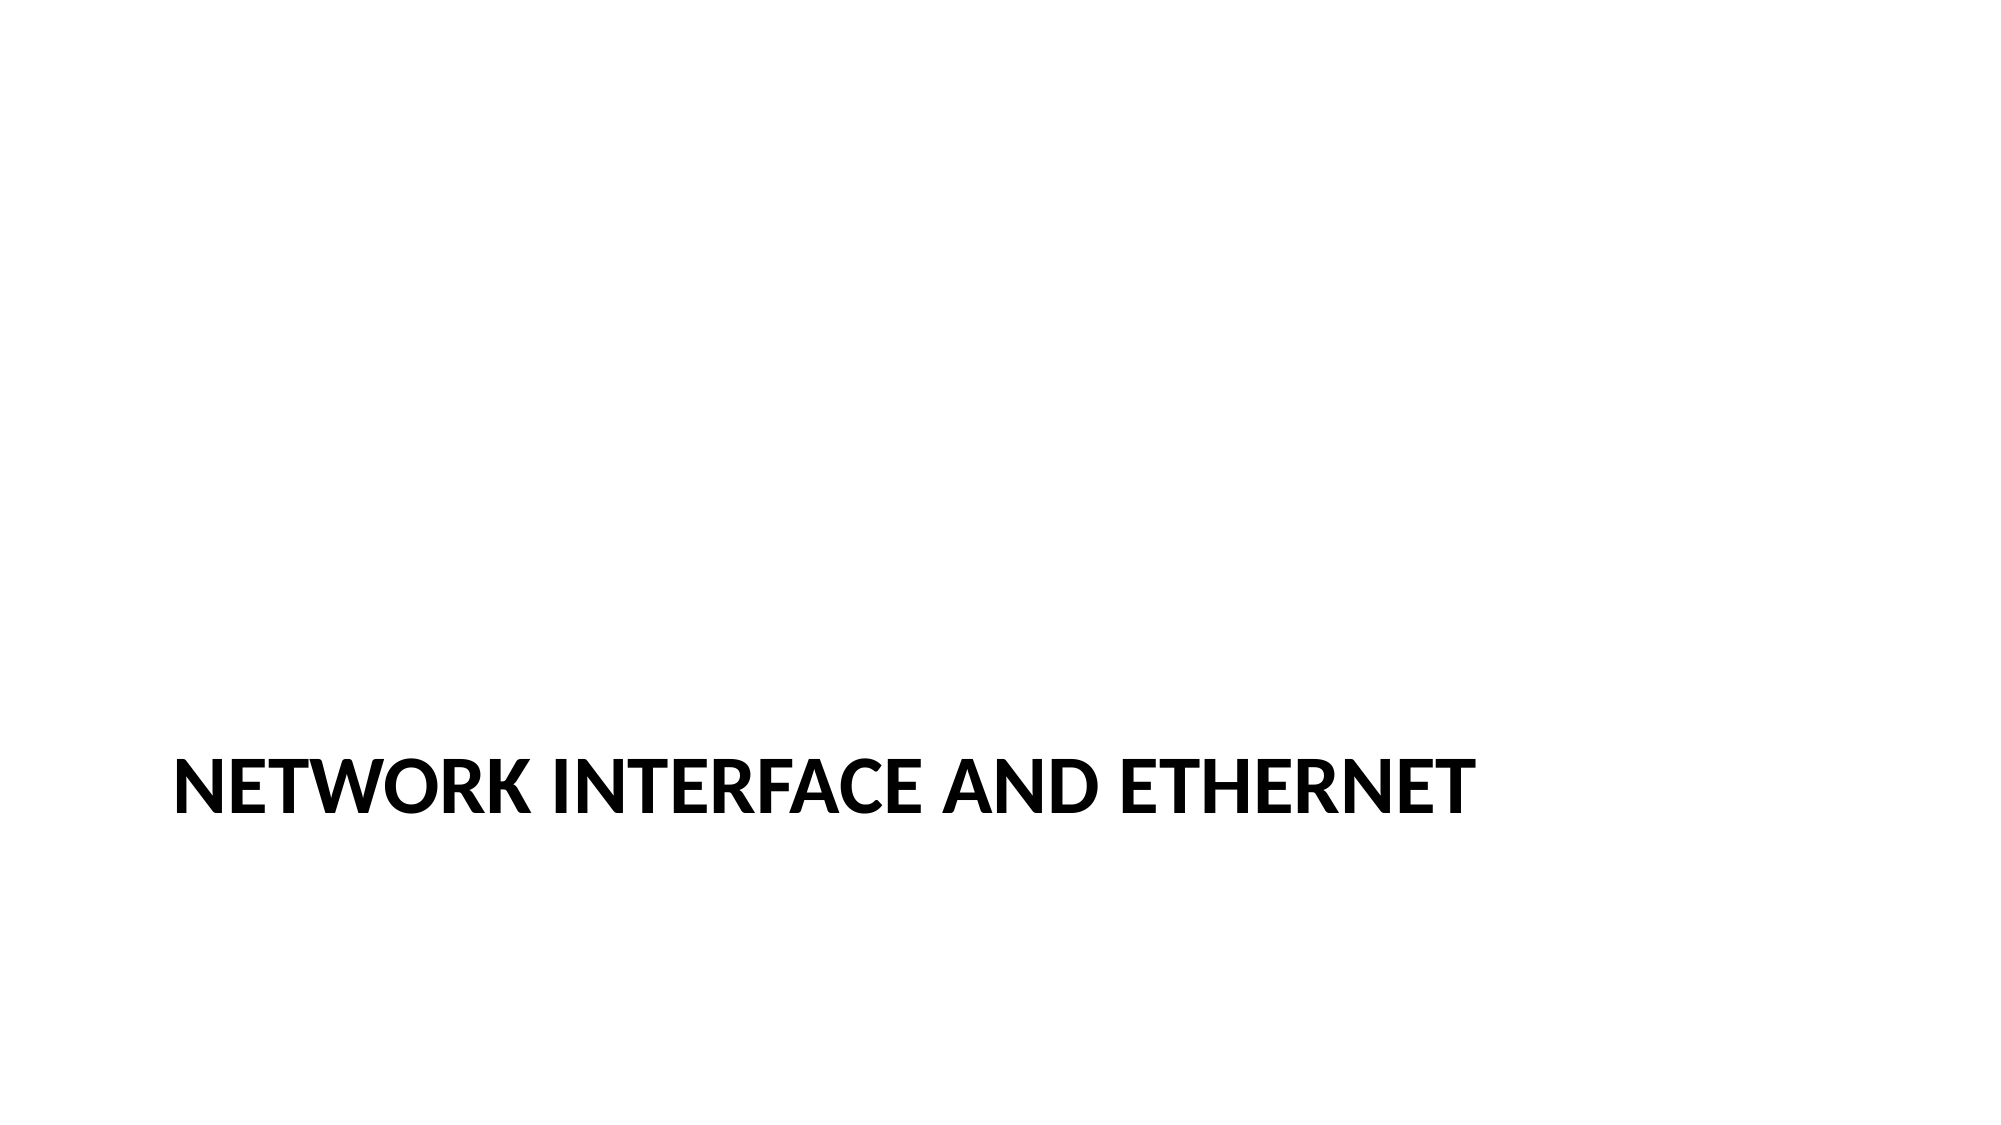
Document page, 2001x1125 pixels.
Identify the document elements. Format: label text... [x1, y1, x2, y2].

title Network Interface and Ethernet [157, 722, 1858, 947]
